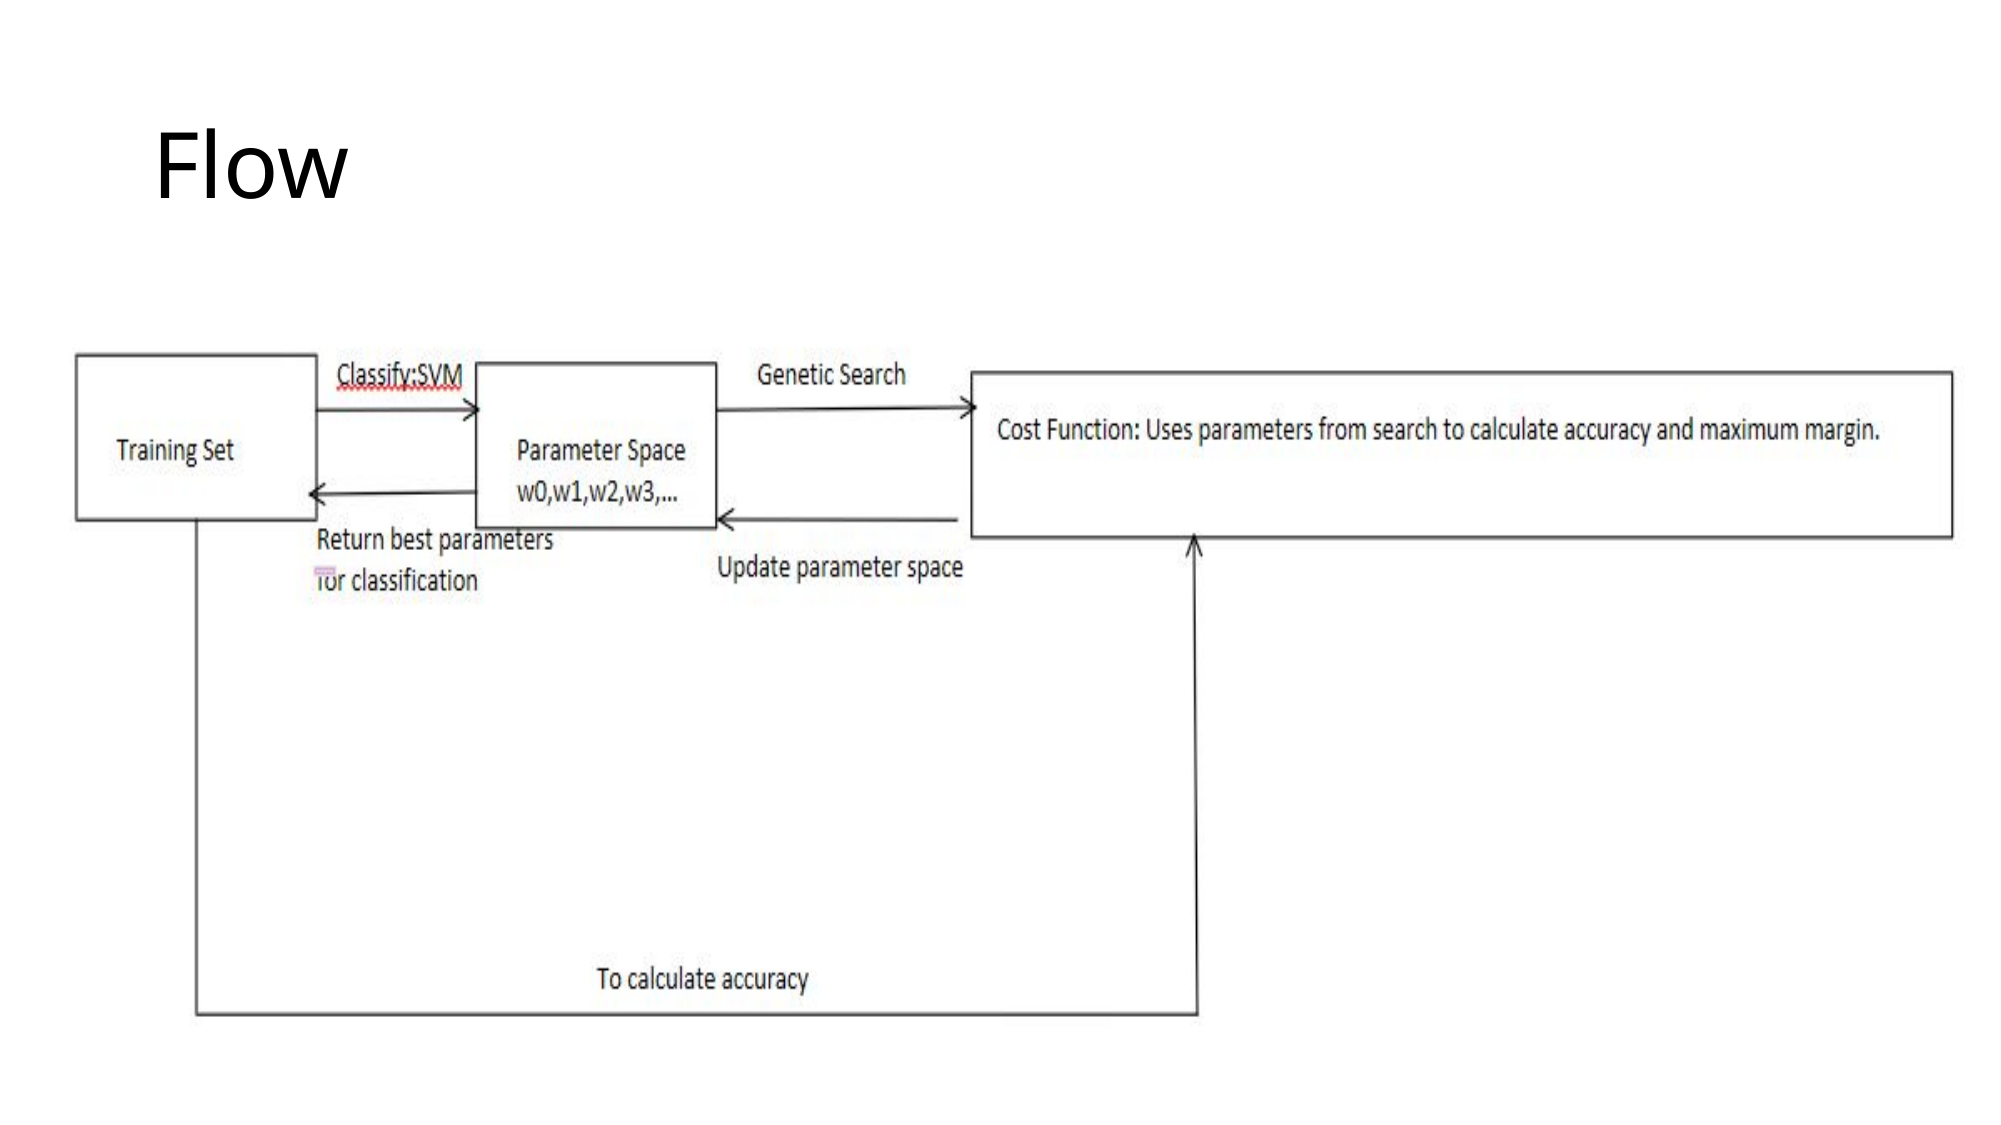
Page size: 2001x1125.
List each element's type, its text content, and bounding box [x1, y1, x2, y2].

title Flow [137, 59, 1863, 202]
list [30, 202, 1969, 1065]
